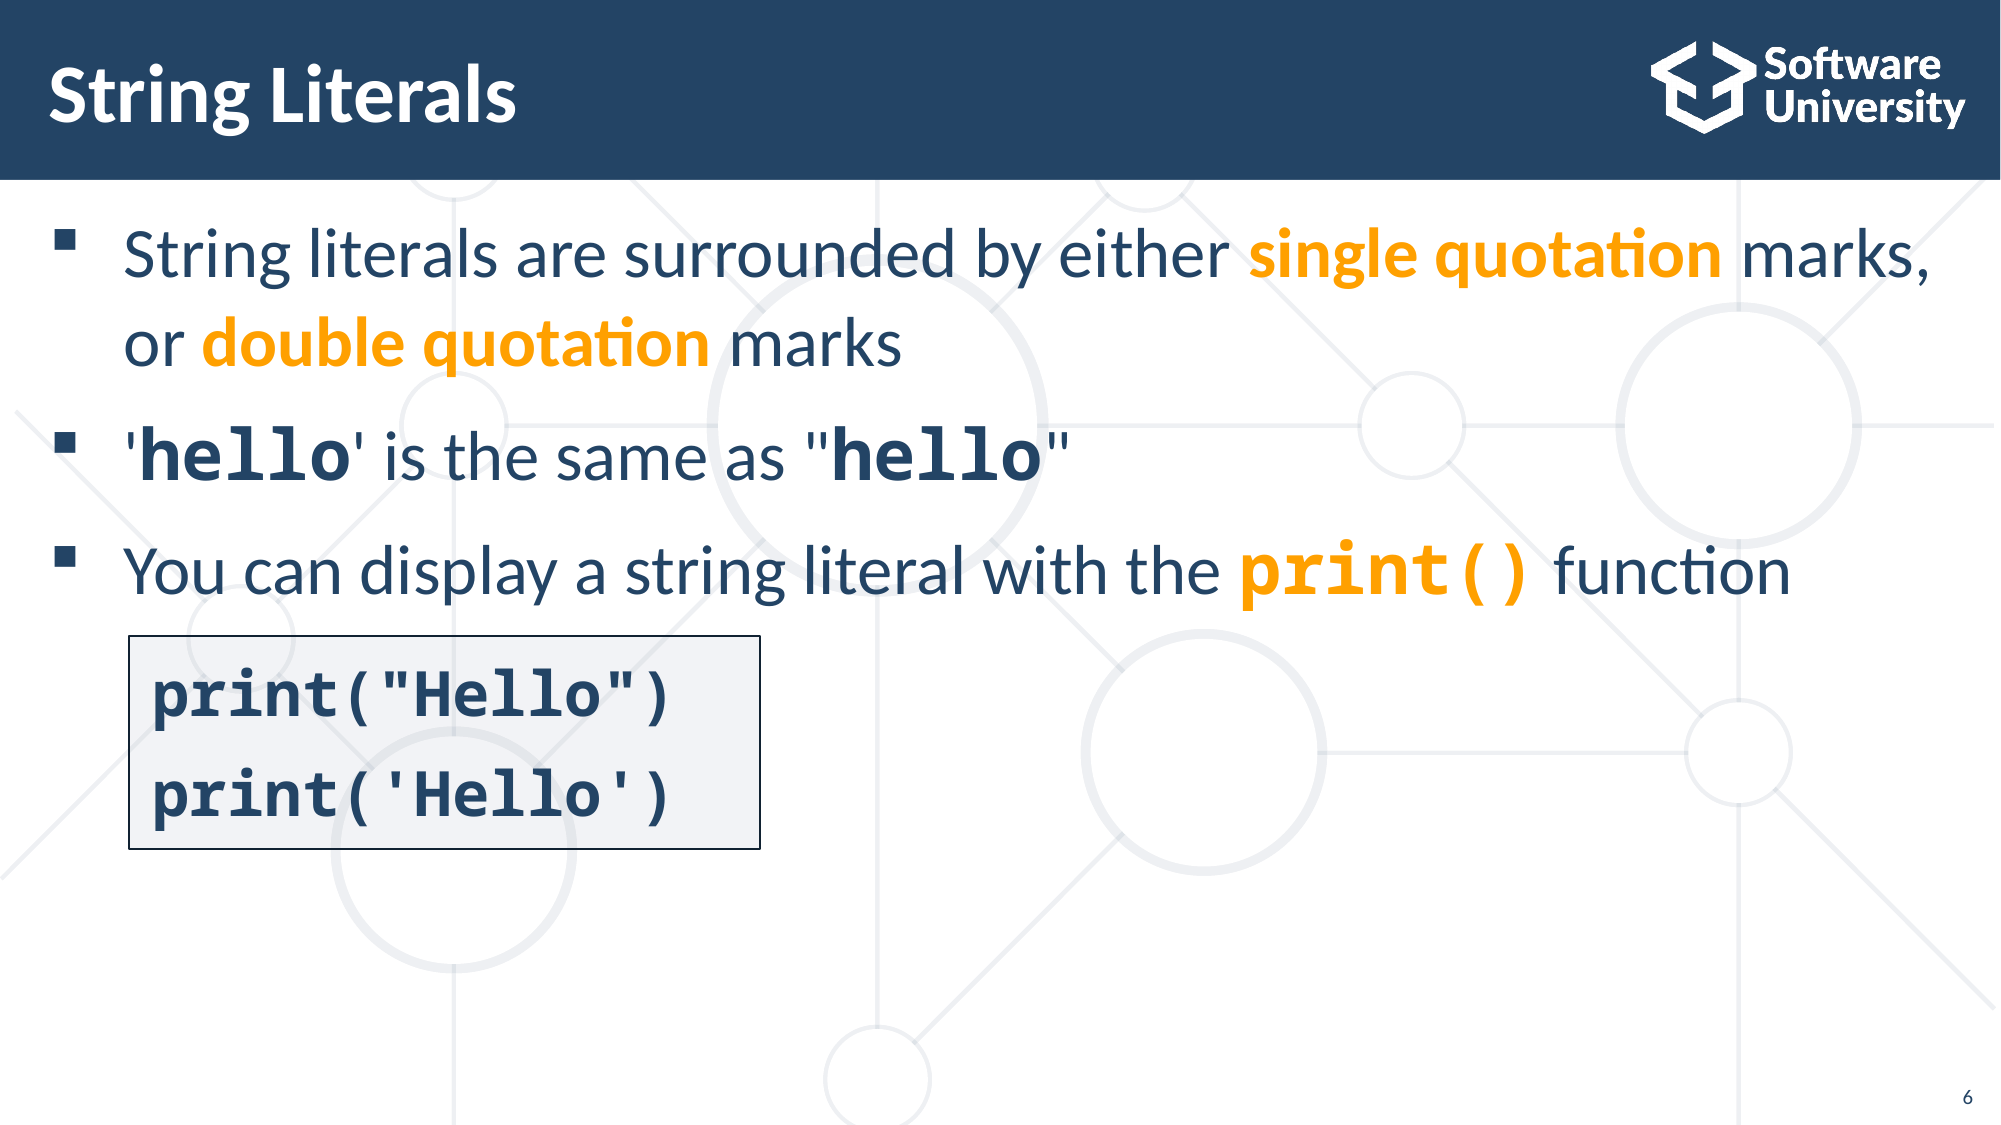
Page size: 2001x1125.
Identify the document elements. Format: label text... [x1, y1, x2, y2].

text_box 6 [1927, 1067, 1989, 1117]
list String literals are surrounded by either single quotation marks, or double quotation marks 'hello' is the same as "hello" You can display a string literal with the print() function [31, 196, 1969, 1109]
title String Literals [31, 16, 1625, 162]
picture [1651, 41, 1966, 134]
